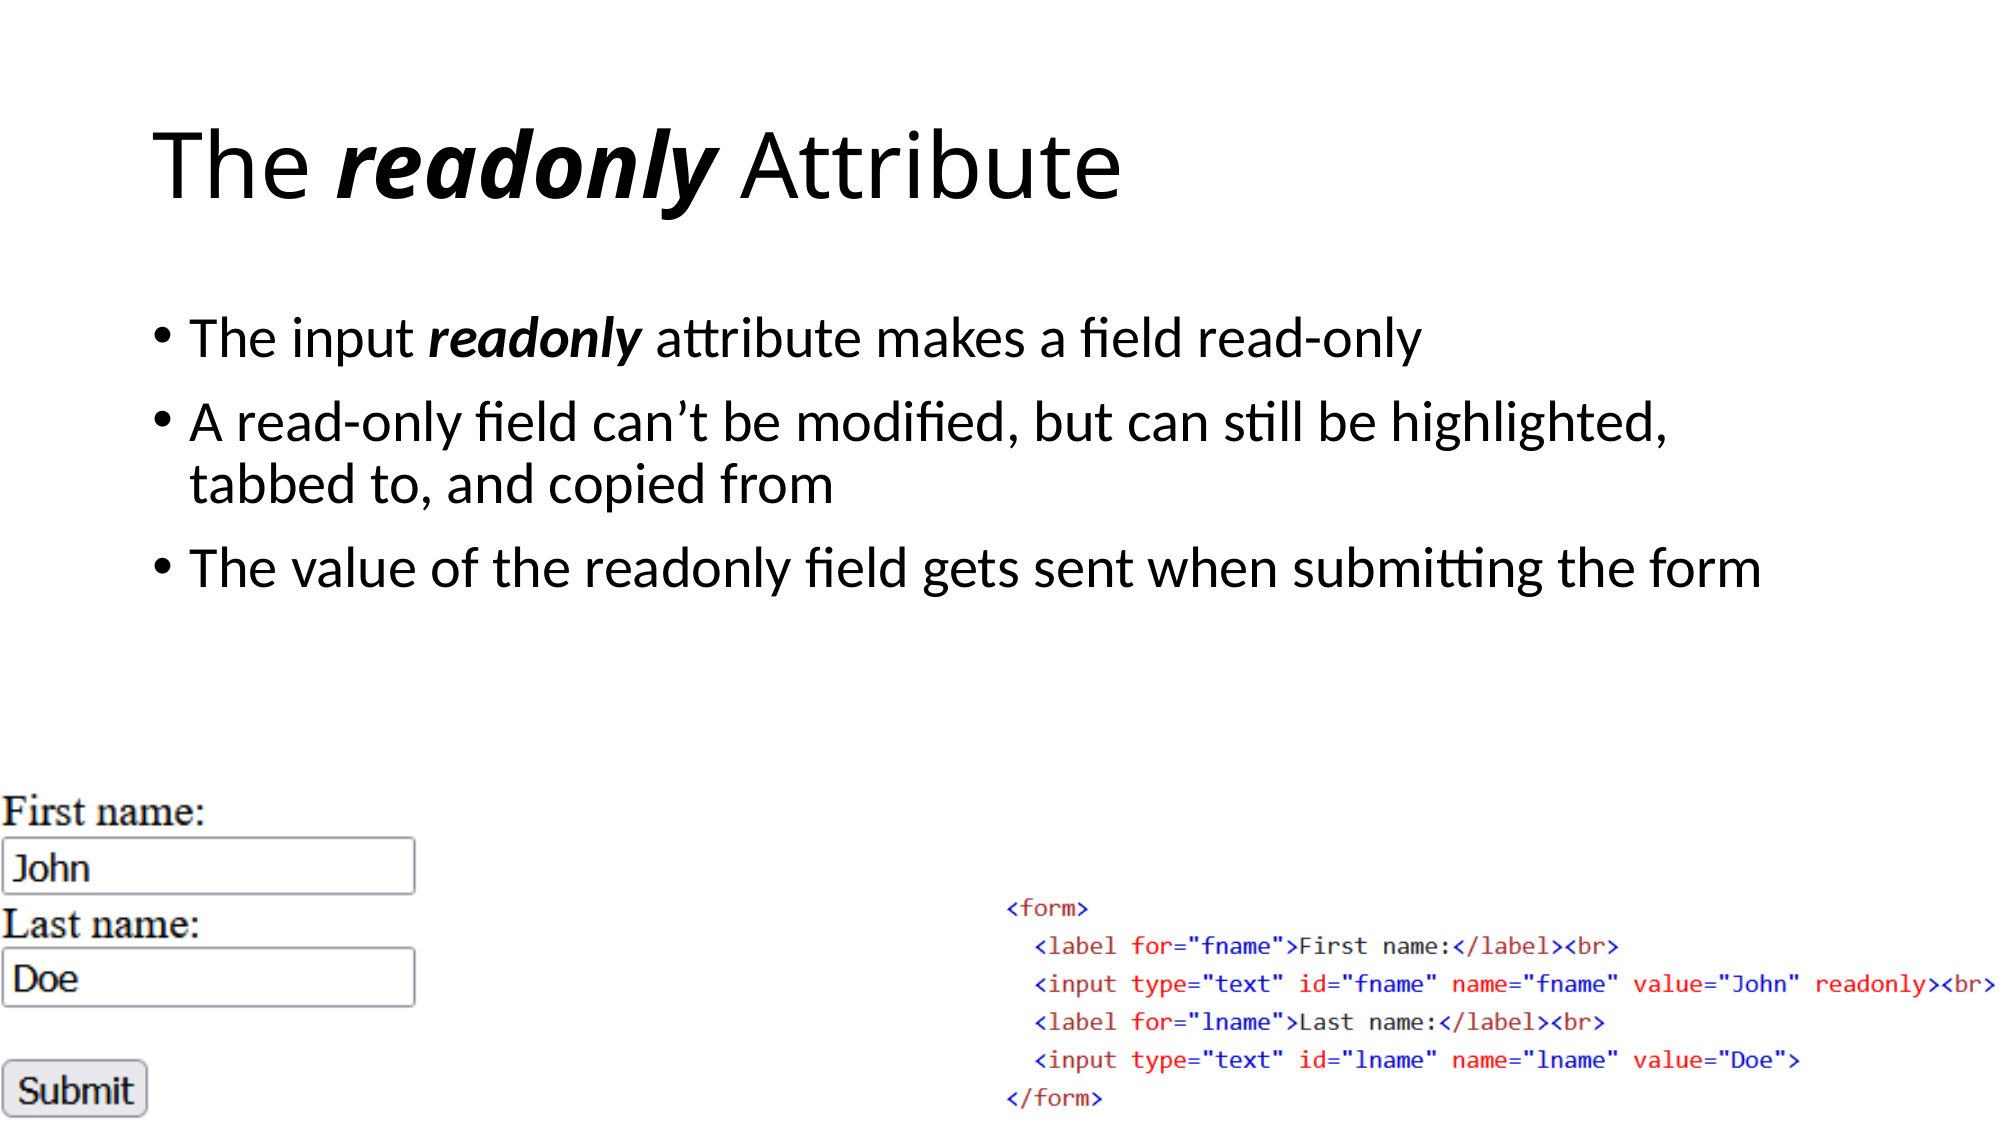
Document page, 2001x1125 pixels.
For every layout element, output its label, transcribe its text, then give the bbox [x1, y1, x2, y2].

picture [0, 745, 477, 1125]
list The input readonly attribute makes a field read-only A read-only field can’t be modified, but can still be highlighted, tabbed to, and copied from The value of the readonly field gets sent when submitting the form [137, 299, 1863, 1014]
title The readonly Attribute [137, 59, 1863, 278]
picture [999, 889, 2000, 1125]
